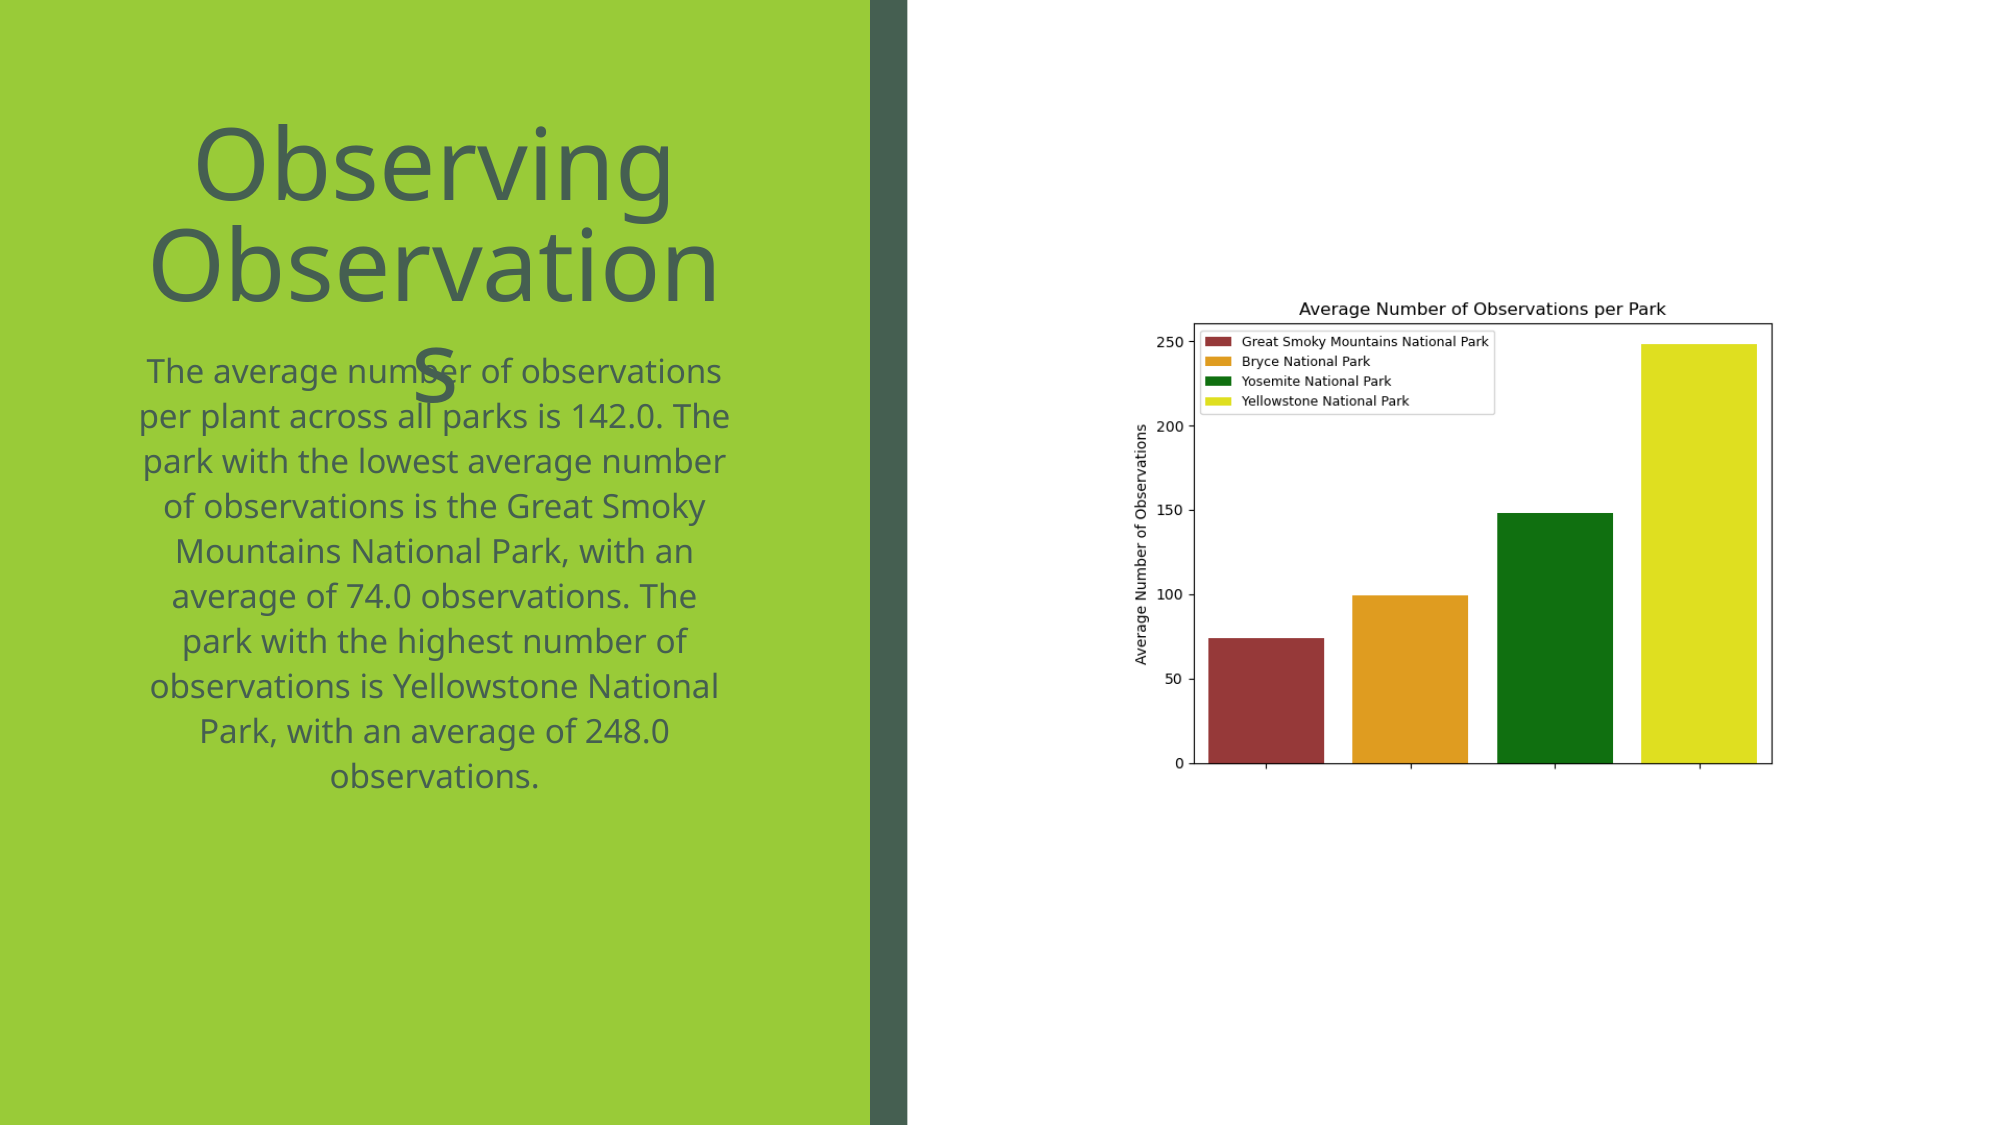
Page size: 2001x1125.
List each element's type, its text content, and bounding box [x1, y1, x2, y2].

list The average number of observations per plant across all parks is 142.0. The park with the lowest average number of observations is the Great Smoky Mountains National Park, with an average of 74.0 observations. The park with the highest number of observations is Yellowstone National Park, with an average of 248.0 observations. [118, 337, 752, 832]
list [1125, 292, 1782, 782]
title Observing Observations [118, 112, 752, 337]
